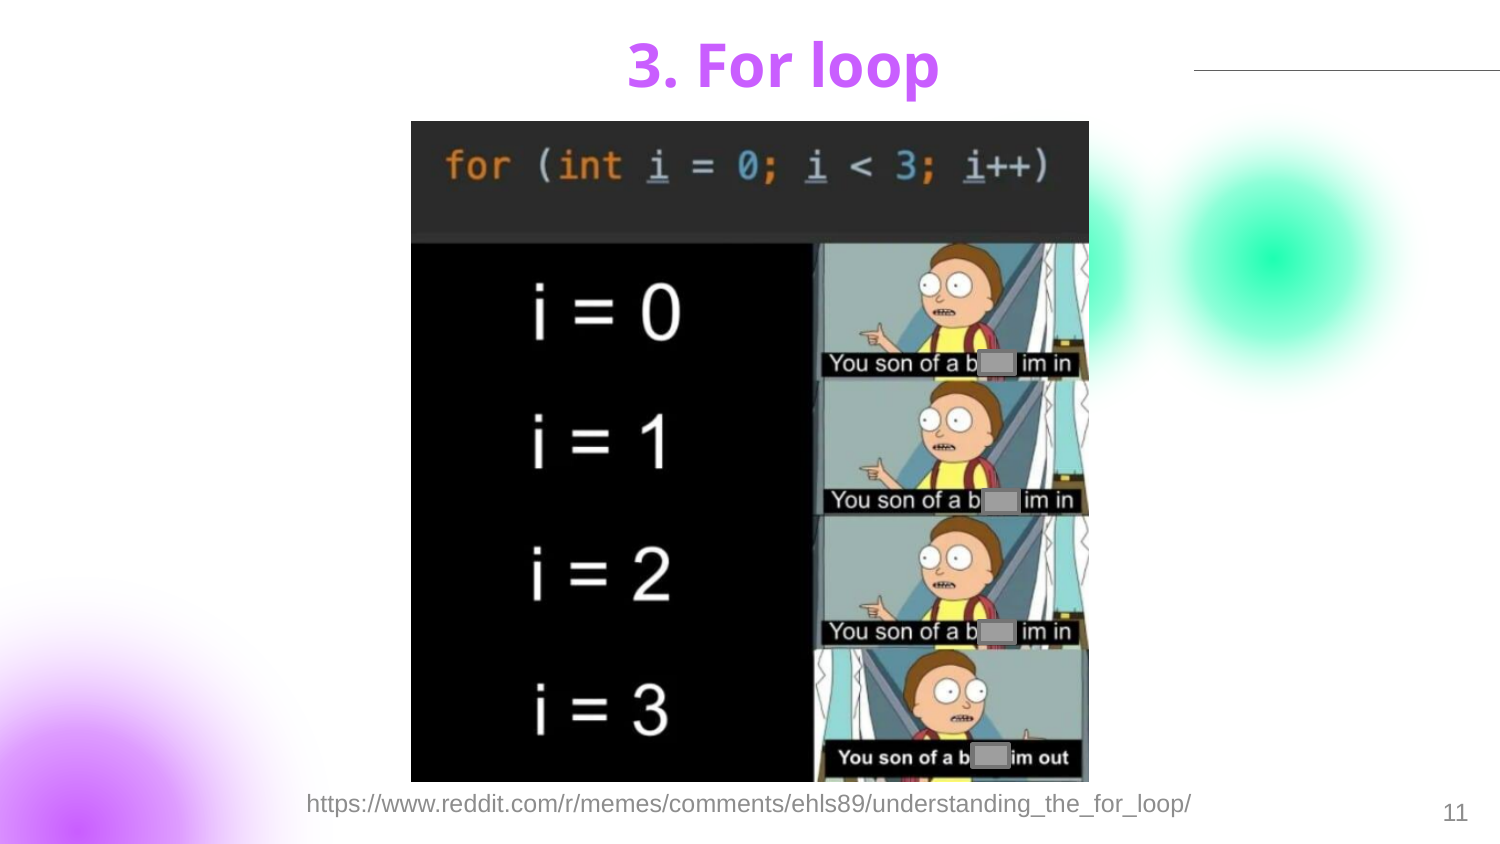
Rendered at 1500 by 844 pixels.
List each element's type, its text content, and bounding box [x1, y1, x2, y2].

slide_number 11 [1406, 782, 1484, 840]
footer https://www.reddit.com/r/memes/comments/ehls89/understanding_the_for_loop/ [106, 782, 1394, 822]
text_box 3. For loop [612, 25, 1158, 114]
picture [411, 121, 1089, 783]
